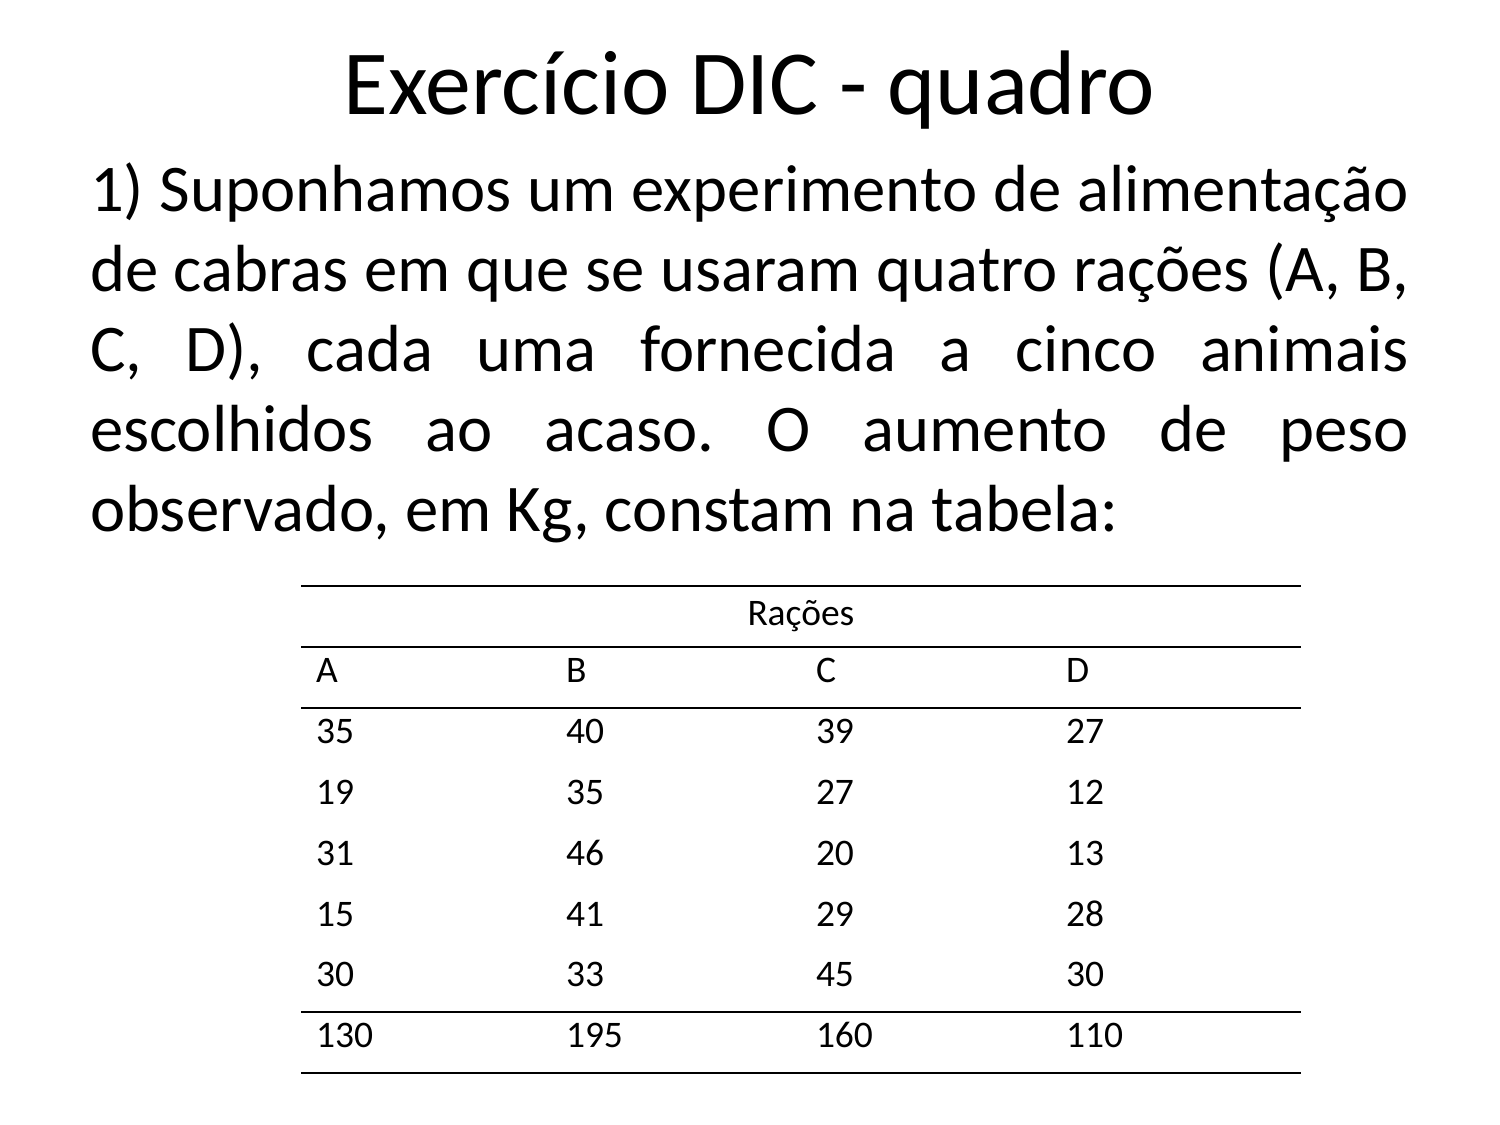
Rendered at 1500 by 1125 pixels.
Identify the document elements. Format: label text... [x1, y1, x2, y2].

table_cell 40 [551, 709, 801, 769]
table_cell 30 [301, 951, 551, 1011]
table_cell 27 [801, 769, 1051, 829]
table_cell 160 [801, 1013, 1051, 1072]
table_cell A [301, 648, 551, 707]
table_cell 110 [1051, 1013, 1301, 1072]
table_cell 20 [801, 829, 1051, 890]
table_cell 13 [1051, 829, 1301, 890]
table_cell 12 [1051, 769, 1301, 829]
title Exercício DIC - quadro [75, 0, 1425, 137]
table_cell B [551, 648, 801, 707]
list 1) Suponhamos um experimento de alimentação de cabras em que se usaram quatro rações (A, B, C, D), cada uma fornecida a cinco animais escolhidos ao acaso. O aumento de peso observado, em Kg, constam na tabela: [75, 137, 1425, 880]
table_cell 27 [1051, 709, 1301, 769]
table_cell 39 [801, 709, 1051, 769]
table_cell 28 [1051, 890, 1301, 951]
table_cell 33 [551, 951, 801, 1011]
table_cell 46 [551, 829, 801, 890]
table_cell 15 [301, 890, 551, 951]
table_cell 45 [801, 951, 1051, 1011]
table_cell 19 [301, 769, 551, 829]
table_cell 30 [1051, 951, 1301, 1011]
table_cell 130 [301, 1013, 551, 1072]
table_cell 41 [551, 890, 801, 951]
table_header Rações [301, 587, 1301, 646]
table_cell 31 [301, 829, 551, 890]
table_cell 35 [301, 709, 551, 769]
table_cell 195 [551, 1013, 801, 1072]
table_cell 29 [801, 890, 1051, 951]
table_cell 35 [551, 769, 801, 829]
table_cell D [1051, 648, 1301, 707]
table_cell C [801, 648, 1051, 707]
